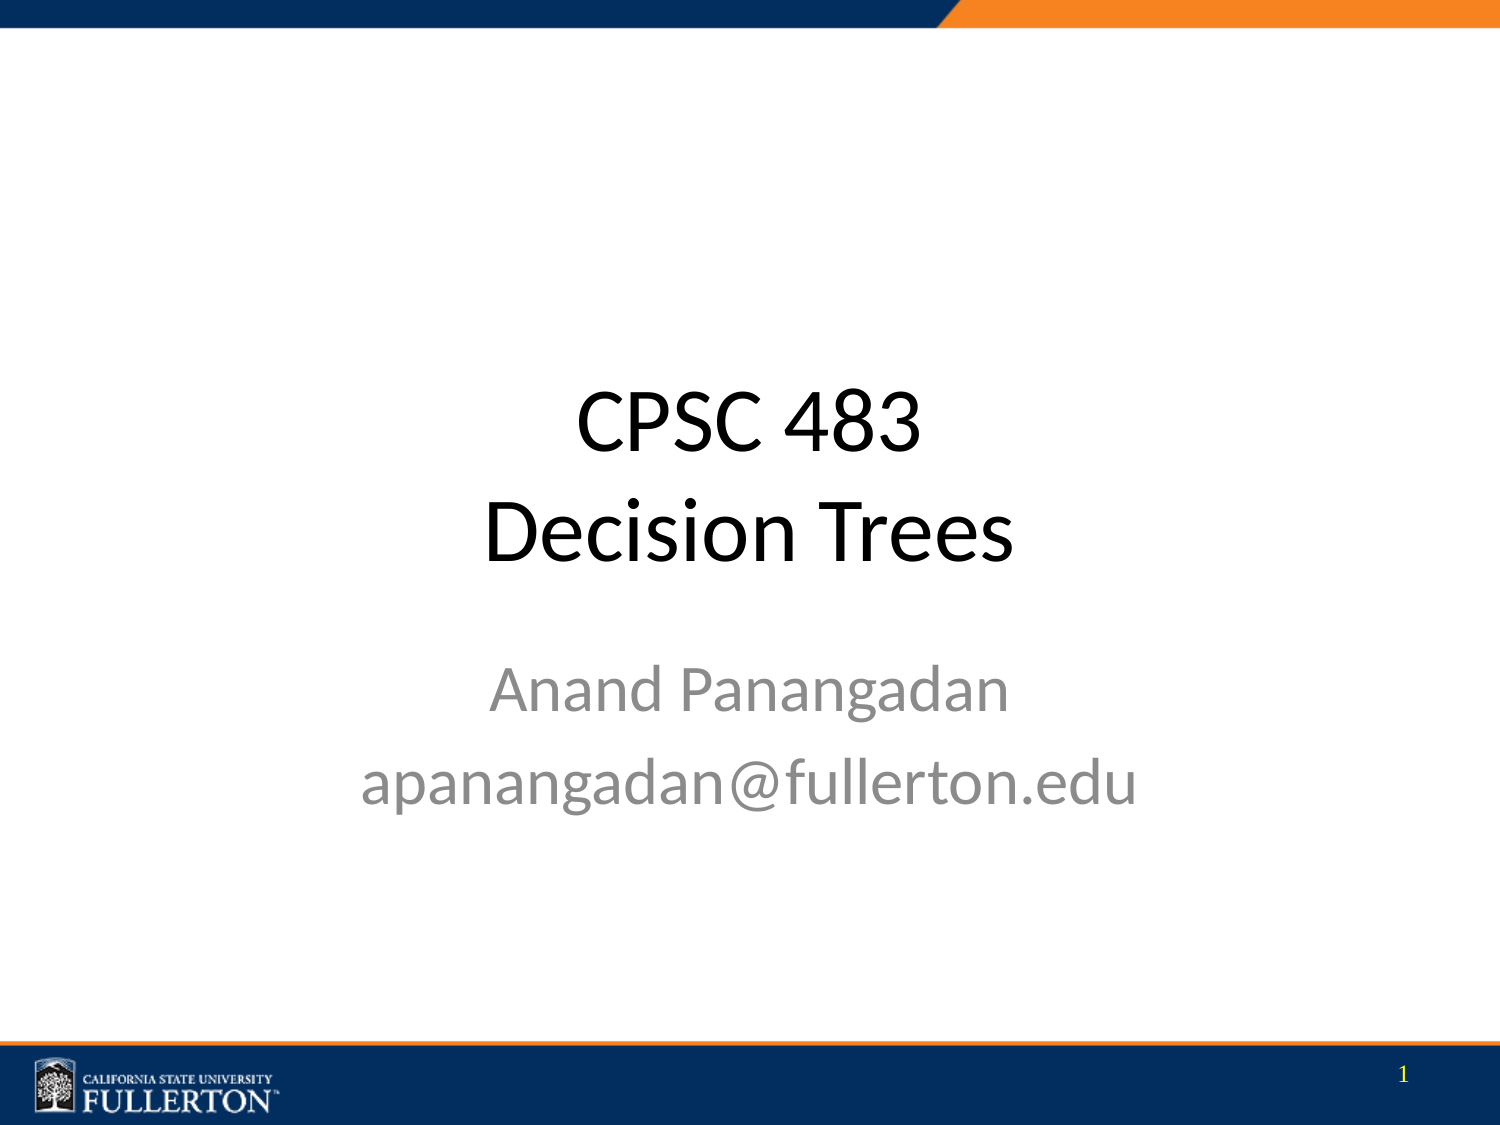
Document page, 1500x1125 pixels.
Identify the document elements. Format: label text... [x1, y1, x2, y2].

title CPSC 483 Decision Trees [112, 349, 1388, 591]
subtitle Anand Panangadan apanangadan@fullerton.edu [225, 637, 1275, 925]
slide_number 1 [1074, 1042, 1425, 1103]
picture [0, 0, 1500, 1125]
